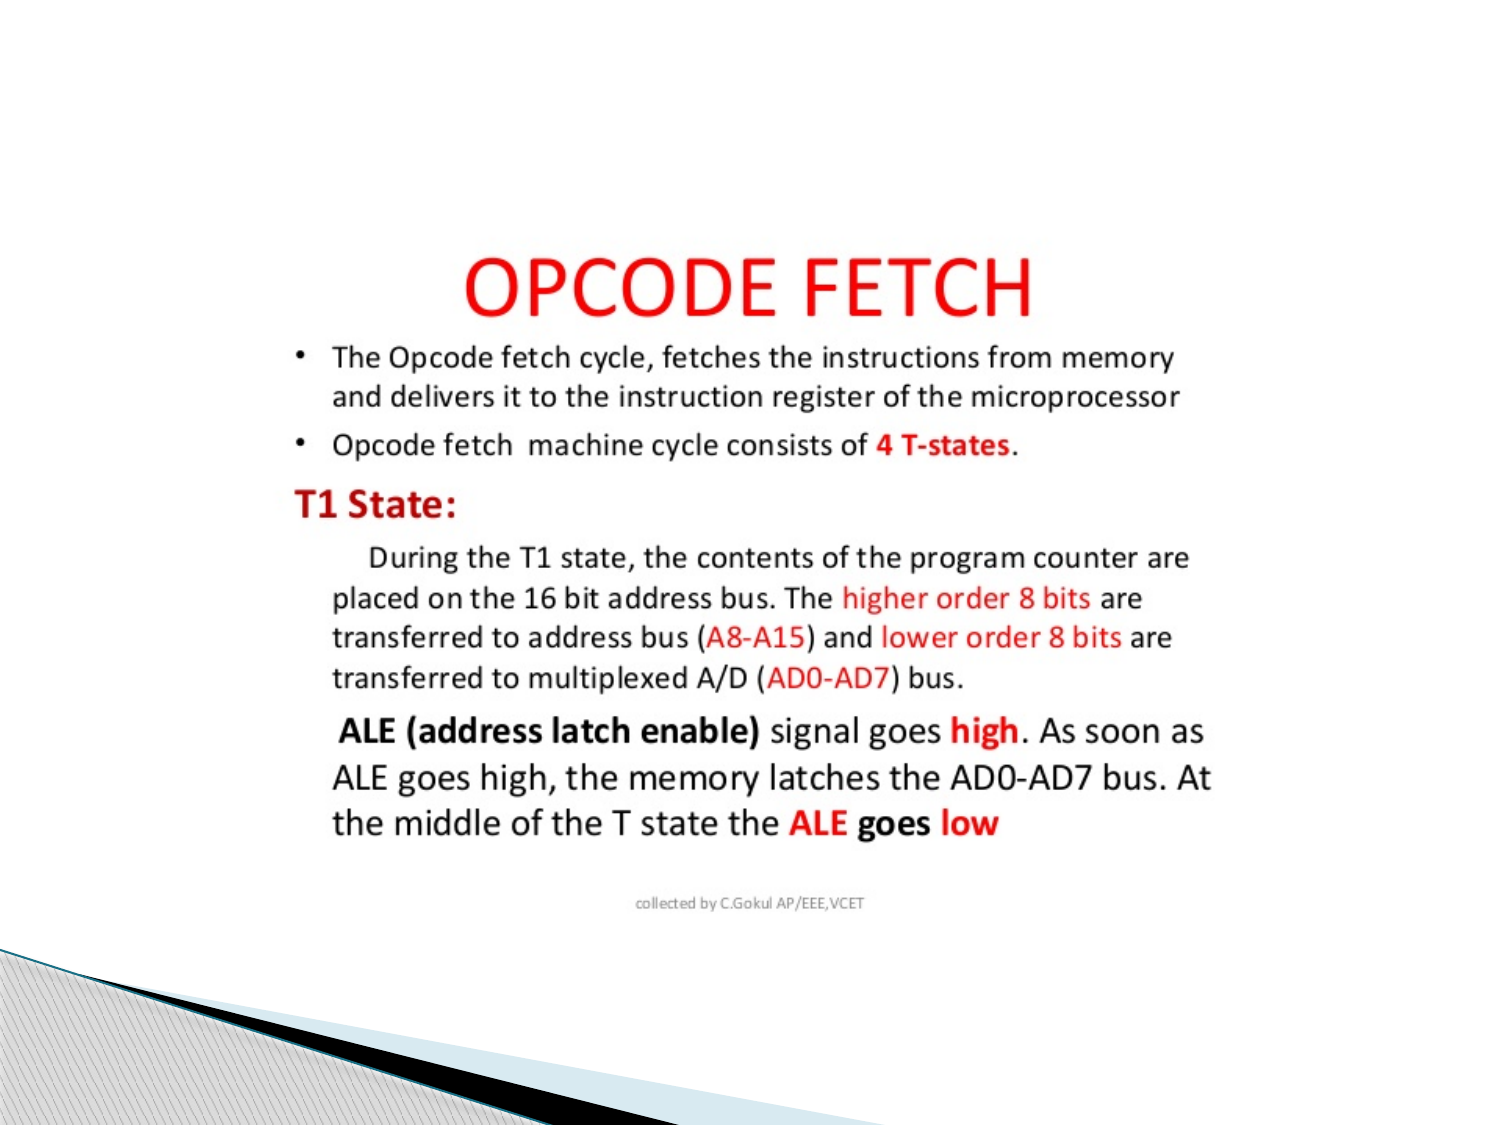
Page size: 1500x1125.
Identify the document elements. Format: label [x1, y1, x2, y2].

picture [251, 187, 1249, 937]
